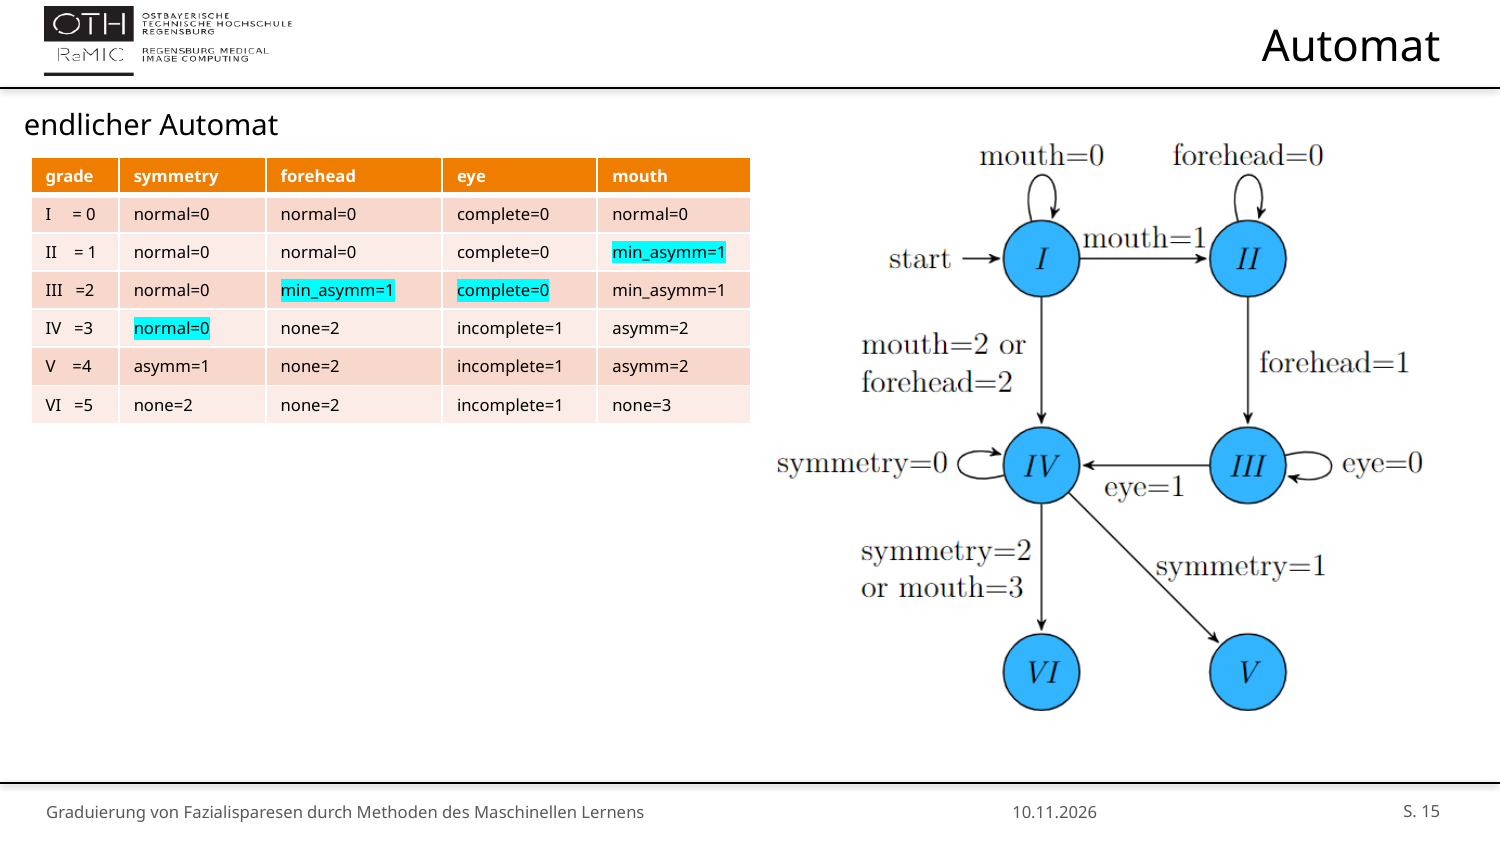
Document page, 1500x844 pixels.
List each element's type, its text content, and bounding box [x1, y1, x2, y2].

table_cell normal=0 [120, 198, 265, 232]
table_cell incomplete=1 [443, 310, 596, 346]
table_header eye [443, 158, 596, 192]
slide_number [784, 782, 1325, 844]
table_cell II = 1 [32, 234, 118, 270]
table_cell asymm=2 [598, 348, 744, 385]
slide_number S. 15 [1321, 782, 1452, 843]
table_header forehead [267, 158, 441, 192]
table_cell normal=0 [120, 272, 265, 308]
table_cell min_asymm=1 [598, 234, 744, 270]
table_cell VI =5 [32, 386, 118, 423]
table_cell complete=0 [443, 272, 596, 308]
table_header symmetry [120, 158, 265, 192]
table_cell IV =3 [32, 310, 118, 346]
table_cell normal=0 [267, 234, 441, 270]
title Automat [442, 17, 1452, 71]
table_cell incomplete=1 [443, 386, 596, 423]
table_cell none=2 [267, 386, 441, 423]
table_cell none=3 [598, 386, 744, 423]
table_cell none=2 [267, 348, 441, 385]
footer Graduierung von Fazialisparesen durch Methoden des Maschinellen Lernens [46, 783, 786, 844]
picture [44, 6, 414, 77]
table_cell asymm=1 [120, 348, 265, 385]
table_header mouth [598, 158, 744, 192]
table_cell complete=0 [443, 234, 596, 270]
table_cell none=2 [267, 310, 441, 346]
table_cell incomplete=1 [443, 348, 596, 385]
table_cell none=2 [120, 386, 265, 423]
table_cell asymm=2 [598, 310, 744, 346]
picture [749, 101, 1463, 750]
table_cell min_asymm=1 [267, 272, 441, 308]
table_cell normal=0 [598, 198, 744, 232]
table_cell normal=0 [120, 234, 265, 270]
table_cell normal=0 [120, 310, 265, 346]
table_cell min_asymm=1 [598, 272, 744, 308]
table_header grade [32, 158, 118, 192]
table_cell V =4 [32, 348, 118, 385]
table_cell I = 0 [32, 198, 118, 232]
text_box endlicher Automat [9, 98, 789, 149]
table_cell complete=0 [443, 198, 596, 232]
table_cell normal=0 [267, 198, 441, 232]
table_cell III =2 [32, 272, 118, 308]
